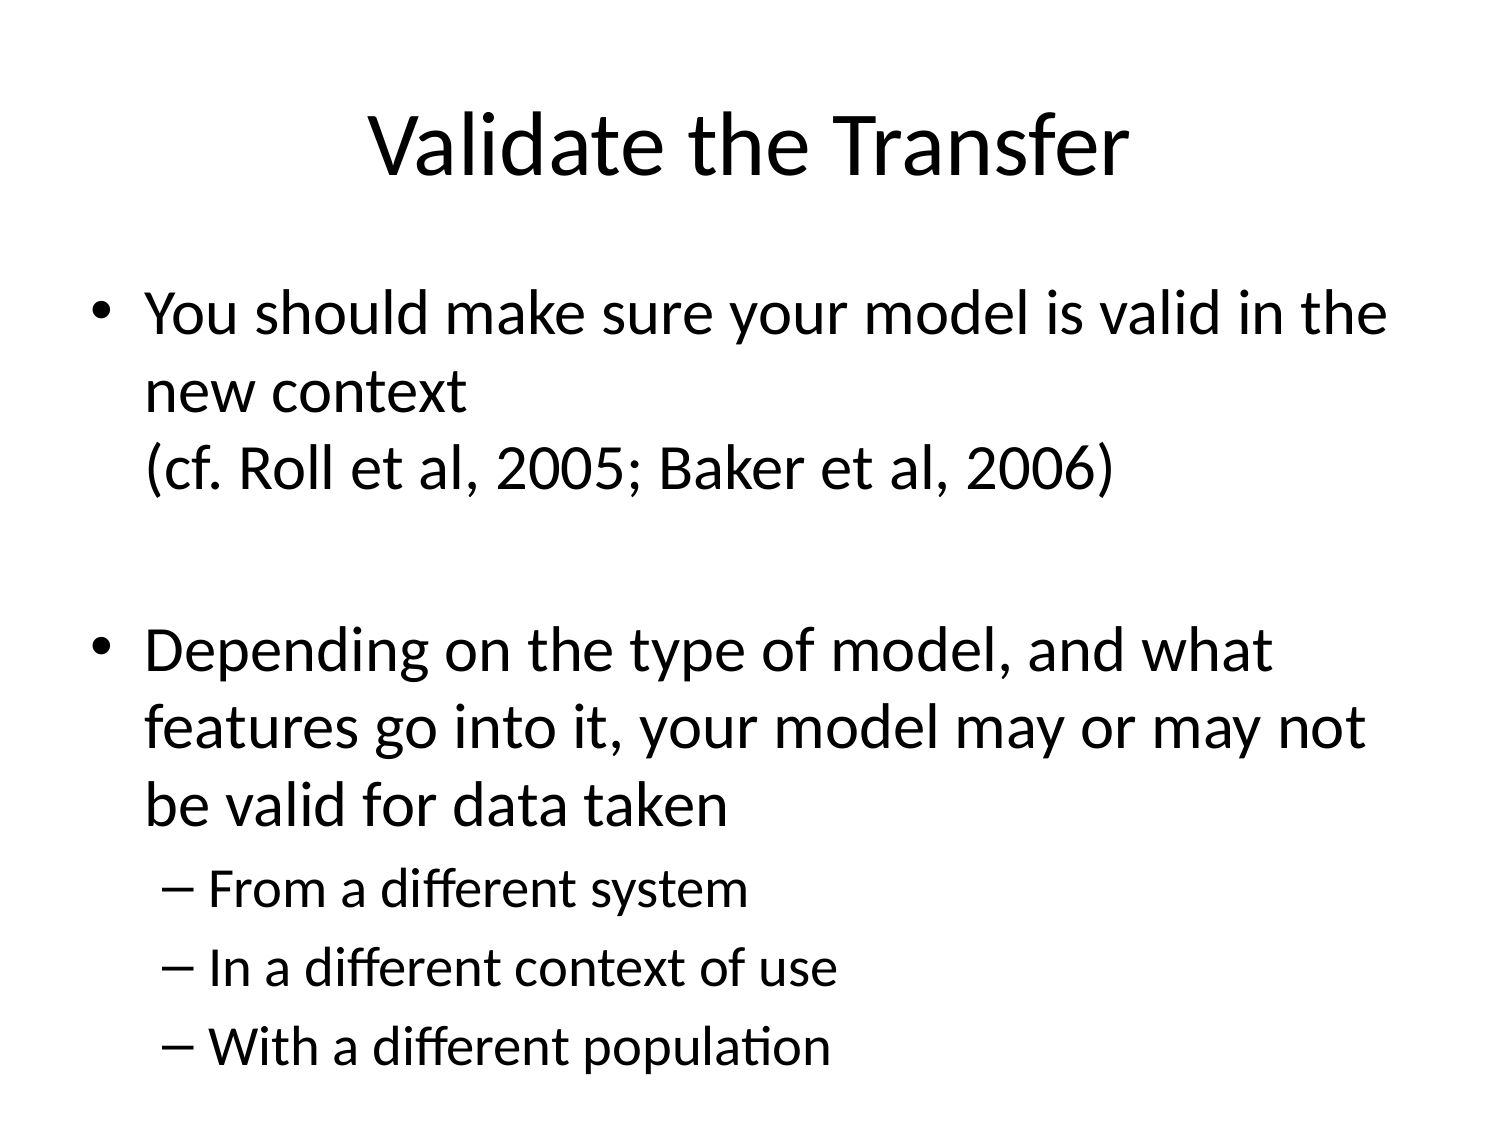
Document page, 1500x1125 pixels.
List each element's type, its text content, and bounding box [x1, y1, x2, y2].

list You should make sure your model is valid in the new context (cf. Roll et al, 2005; Baker et al, 2006) Depending on the type of model, and what features go into it, your model may or may not be valid for data taken From a different system In a different context of use With a different population [75, 262, 1425, 1088]
title Validate the Transfer [75, 45, 1425, 233]
